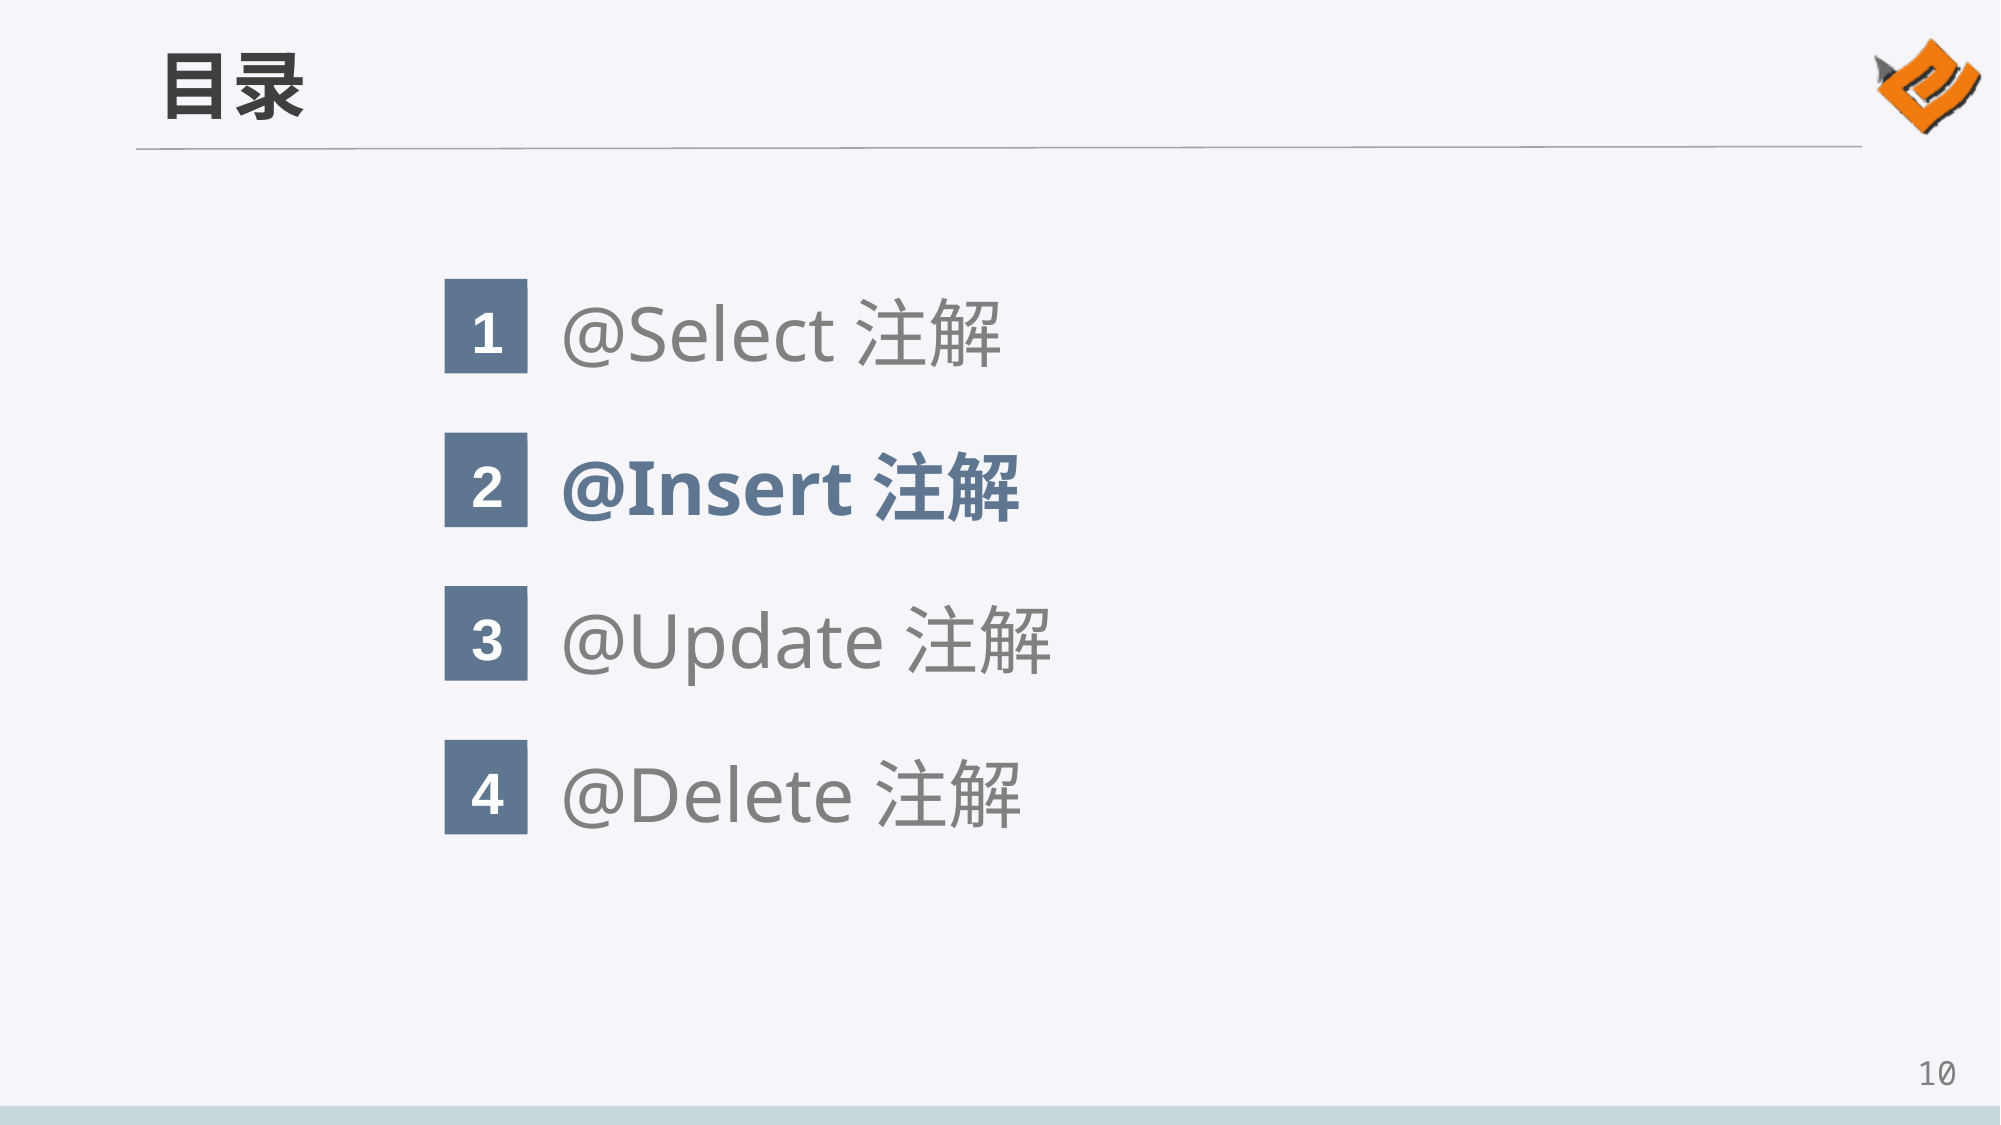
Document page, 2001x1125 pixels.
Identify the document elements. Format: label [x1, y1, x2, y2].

text_box [444, 278, 1503, 386]
text_box [444, 585, 1503, 693]
picture [1874, 38, 1981, 134]
text_box [444, 739, 1503, 847]
text_box [444, 432, 1503, 539]
